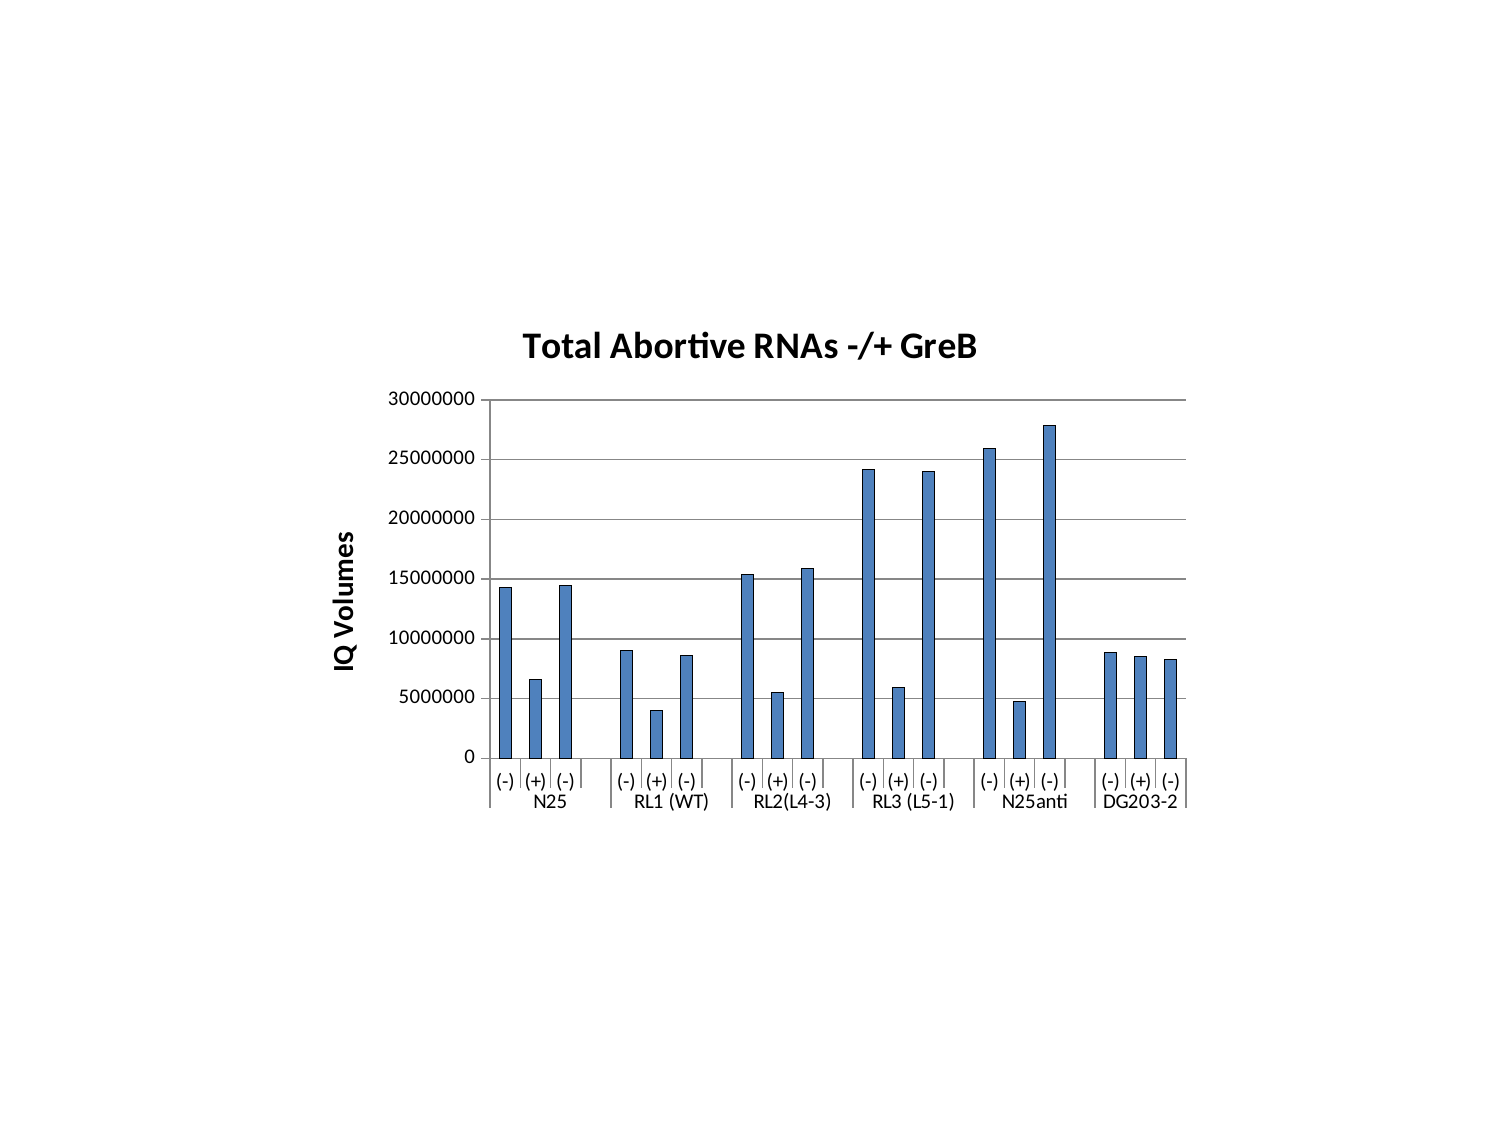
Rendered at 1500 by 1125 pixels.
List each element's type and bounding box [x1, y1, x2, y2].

chart [295, 300, 1205, 825]
